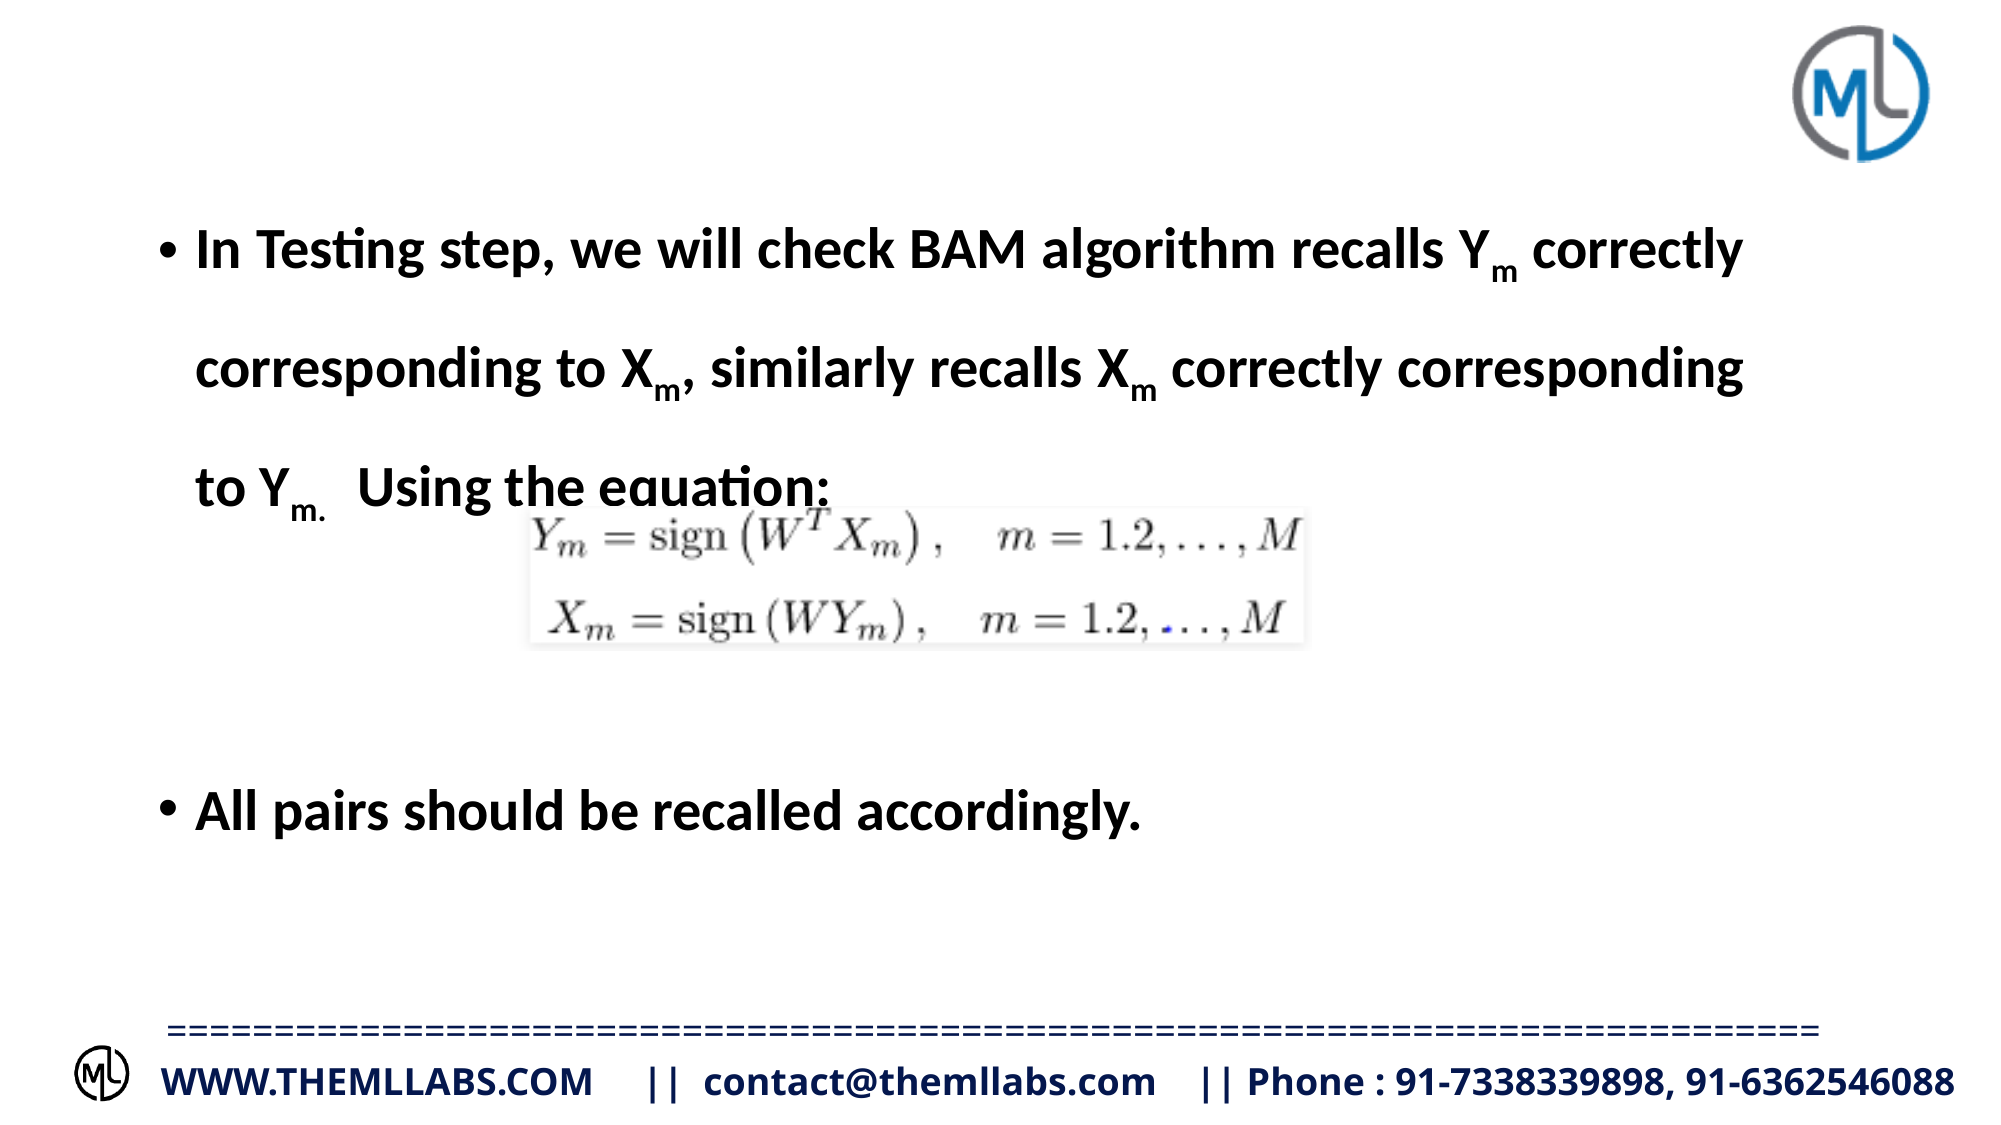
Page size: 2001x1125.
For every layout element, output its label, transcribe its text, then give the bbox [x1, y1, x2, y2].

picture [516, 506, 1312, 651]
text_box In Testing step, we will check BAM algorithm recalls Ym correctly corresponding to Xm, similarly recalls Xm correctly corresponding to Ym. Using the equation: All pairs should be recalled accordingly. [143, 162, 1760, 877]
text_box WWW.THEMLLABS.COM || contact@themllabs.com || Phone : 91-7338339898, 91-6362546088 [146, 1050, 1973, 1111]
picture [71, 1042, 132, 1104]
picture [1792, 25, 1933, 163]
text_box ============================================================================= [0, 999, 2000, 1060]
